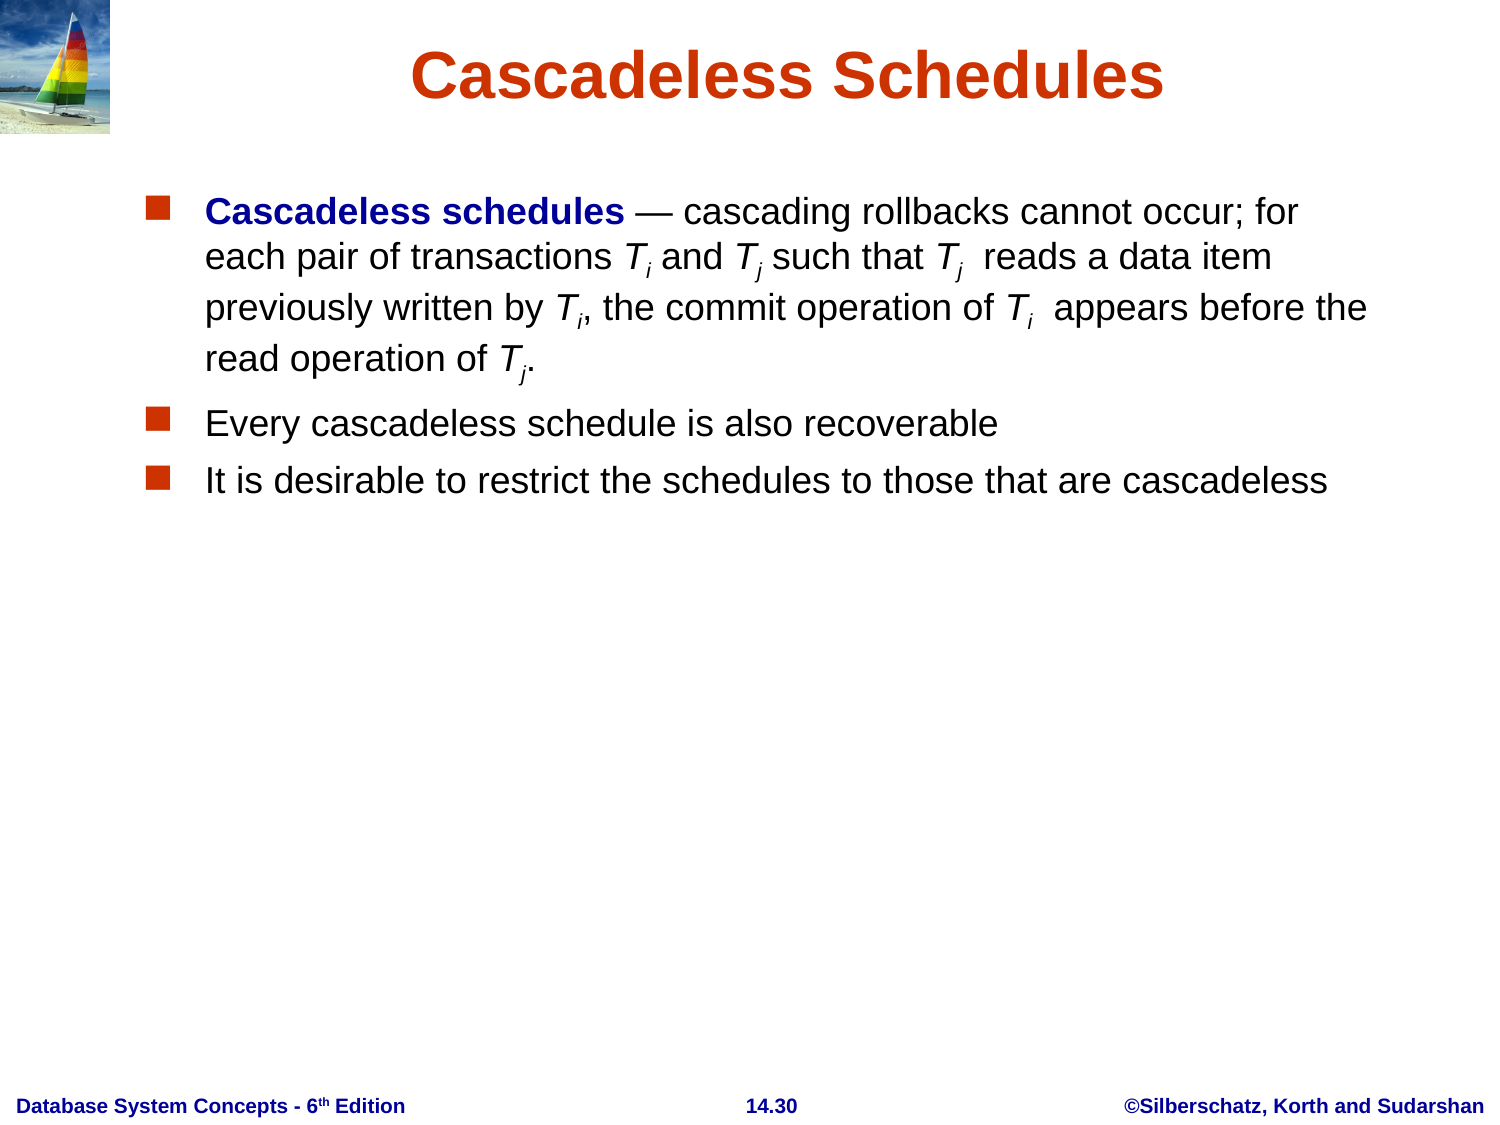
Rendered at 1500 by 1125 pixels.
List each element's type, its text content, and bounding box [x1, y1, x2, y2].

title Cascadeless Schedules [125, 18, 1452, 120]
picture [0, 0, 110, 134]
list Cascadeless schedules — cascading rollbacks cannot occur; for each pair of transactions Ti and Tj such that Tj reads a data item previously written by Ti, the commit operation of Ti appears before the read operation of Tj. Every cascadeless schedule is also recoverable It is desirable to restrict the schedules to those that are cascadeless [133, 179, 1391, 984]
